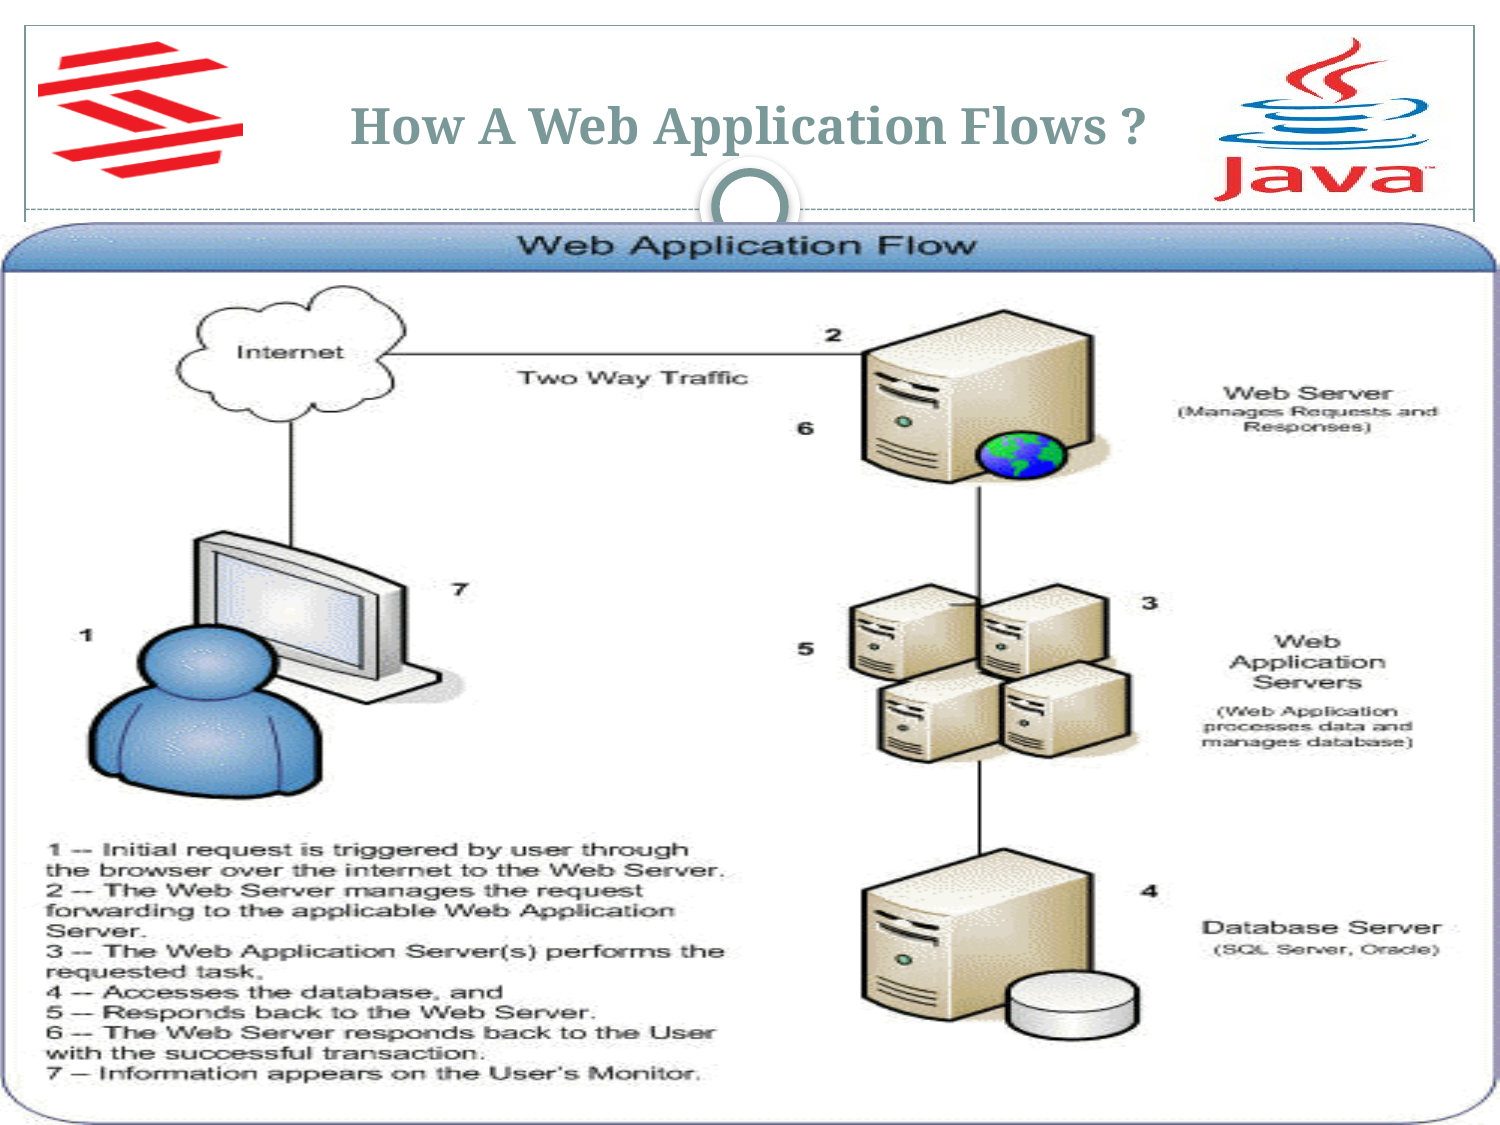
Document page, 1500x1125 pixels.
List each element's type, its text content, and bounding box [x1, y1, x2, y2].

title How A Web Application Flows ? [237, 37, 1157, 162]
picture [37, 40, 243, 185]
picture [1163, 30, 1471, 209]
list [0, 222, 1500, 1125]
